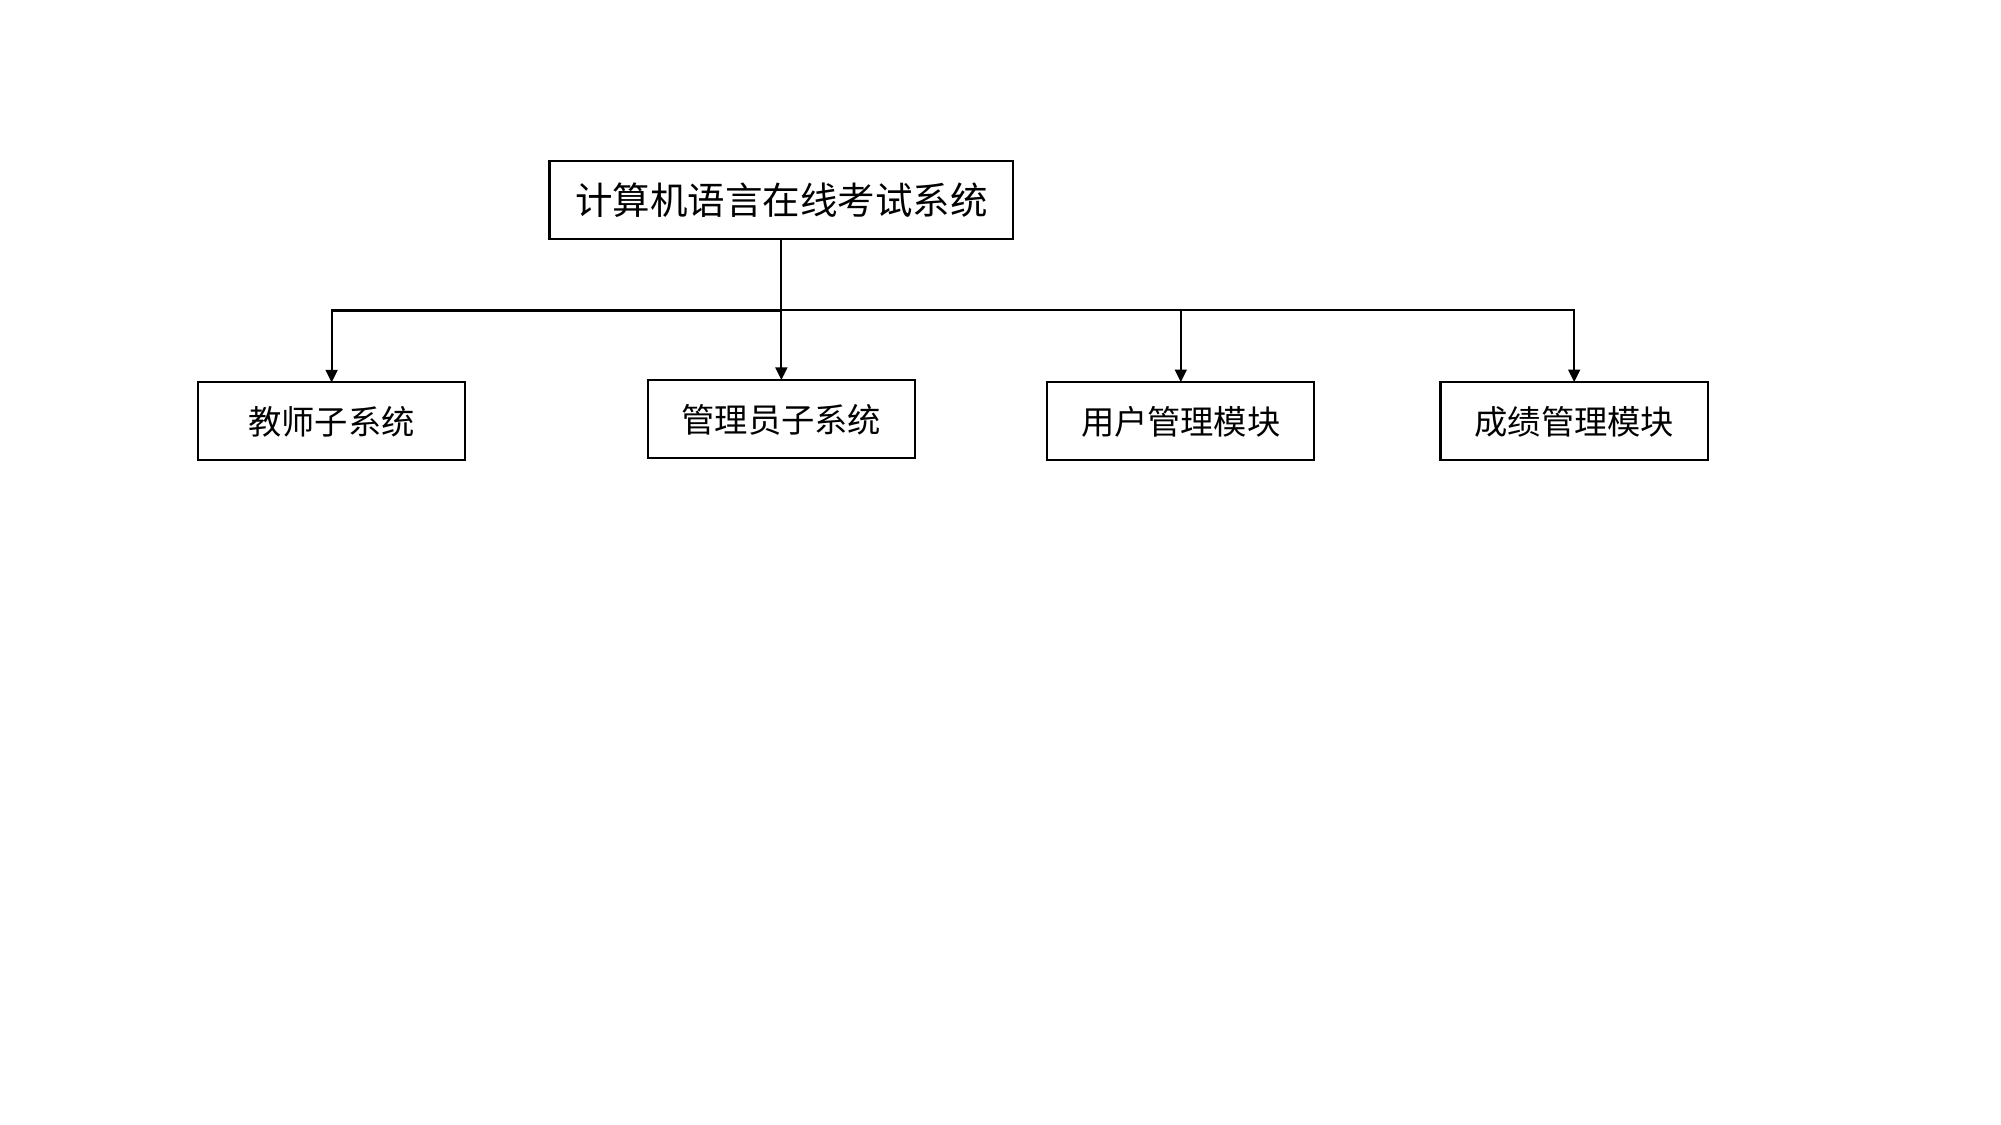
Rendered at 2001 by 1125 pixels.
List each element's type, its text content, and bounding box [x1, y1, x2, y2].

text_box 管理员子系统 [647, 379, 909, 459]
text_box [909, 110, 1053, 511]
text_box 教师子系统 [197, 381, 466, 461]
text_box 成绩管理模块 [1439, 381, 1709, 461]
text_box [484, 85, 629, 536]
text_box 计算机语言在线考试系统 [629, 160, 909, 240]
text_box 用户管理模块 [1053, 381, 1106, 461]
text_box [1106, 0, 1250, 707]
text_box 用户管理模块 [1250, 381, 1315, 461]
